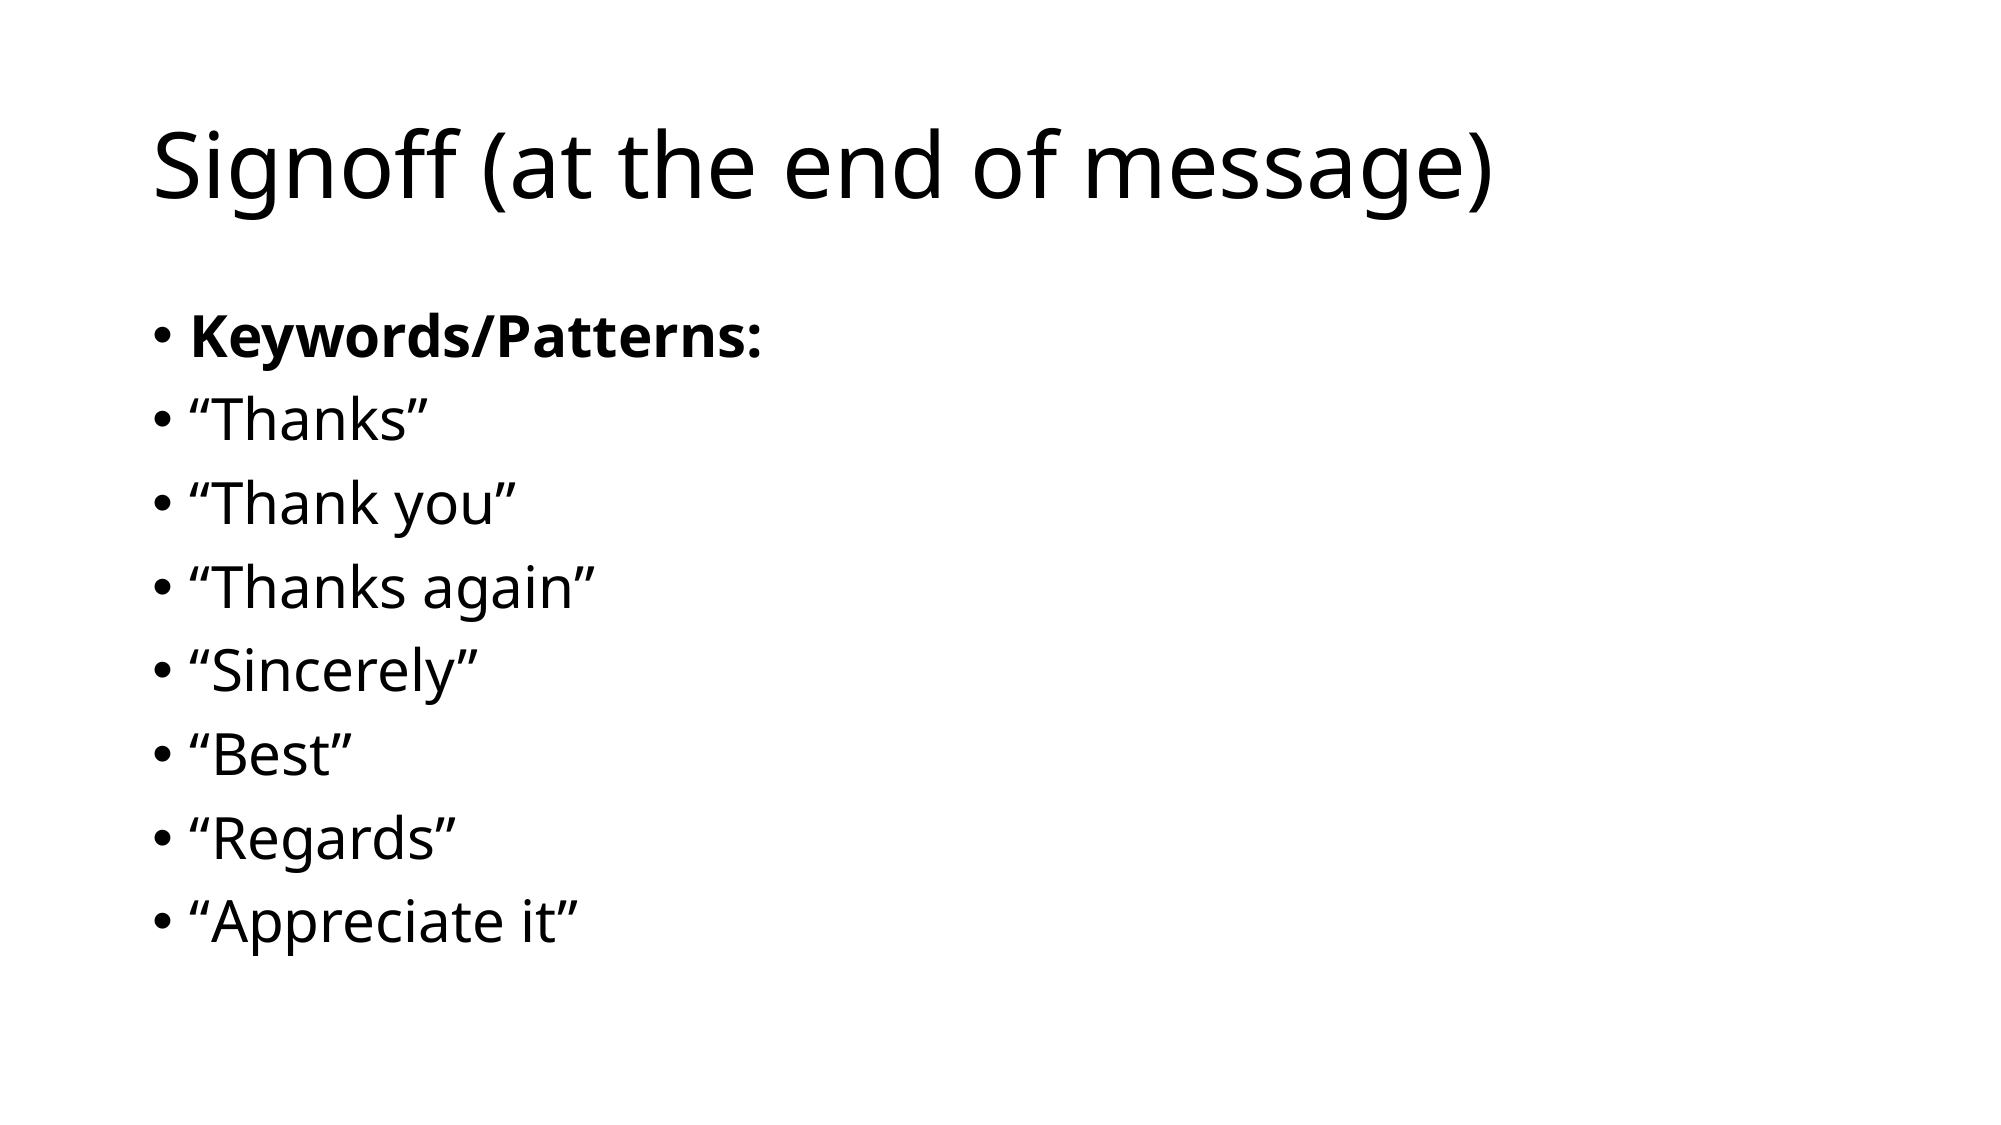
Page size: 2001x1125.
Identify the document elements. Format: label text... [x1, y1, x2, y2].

title Signoff (at the end of message) [137, 59, 1863, 278]
list Keywords/Patterns: “Thanks” “Thank you” “Thanks again” “Sincerely” “Best” “Regards” “Appreciate it” [137, 299, 1863, 1014]
